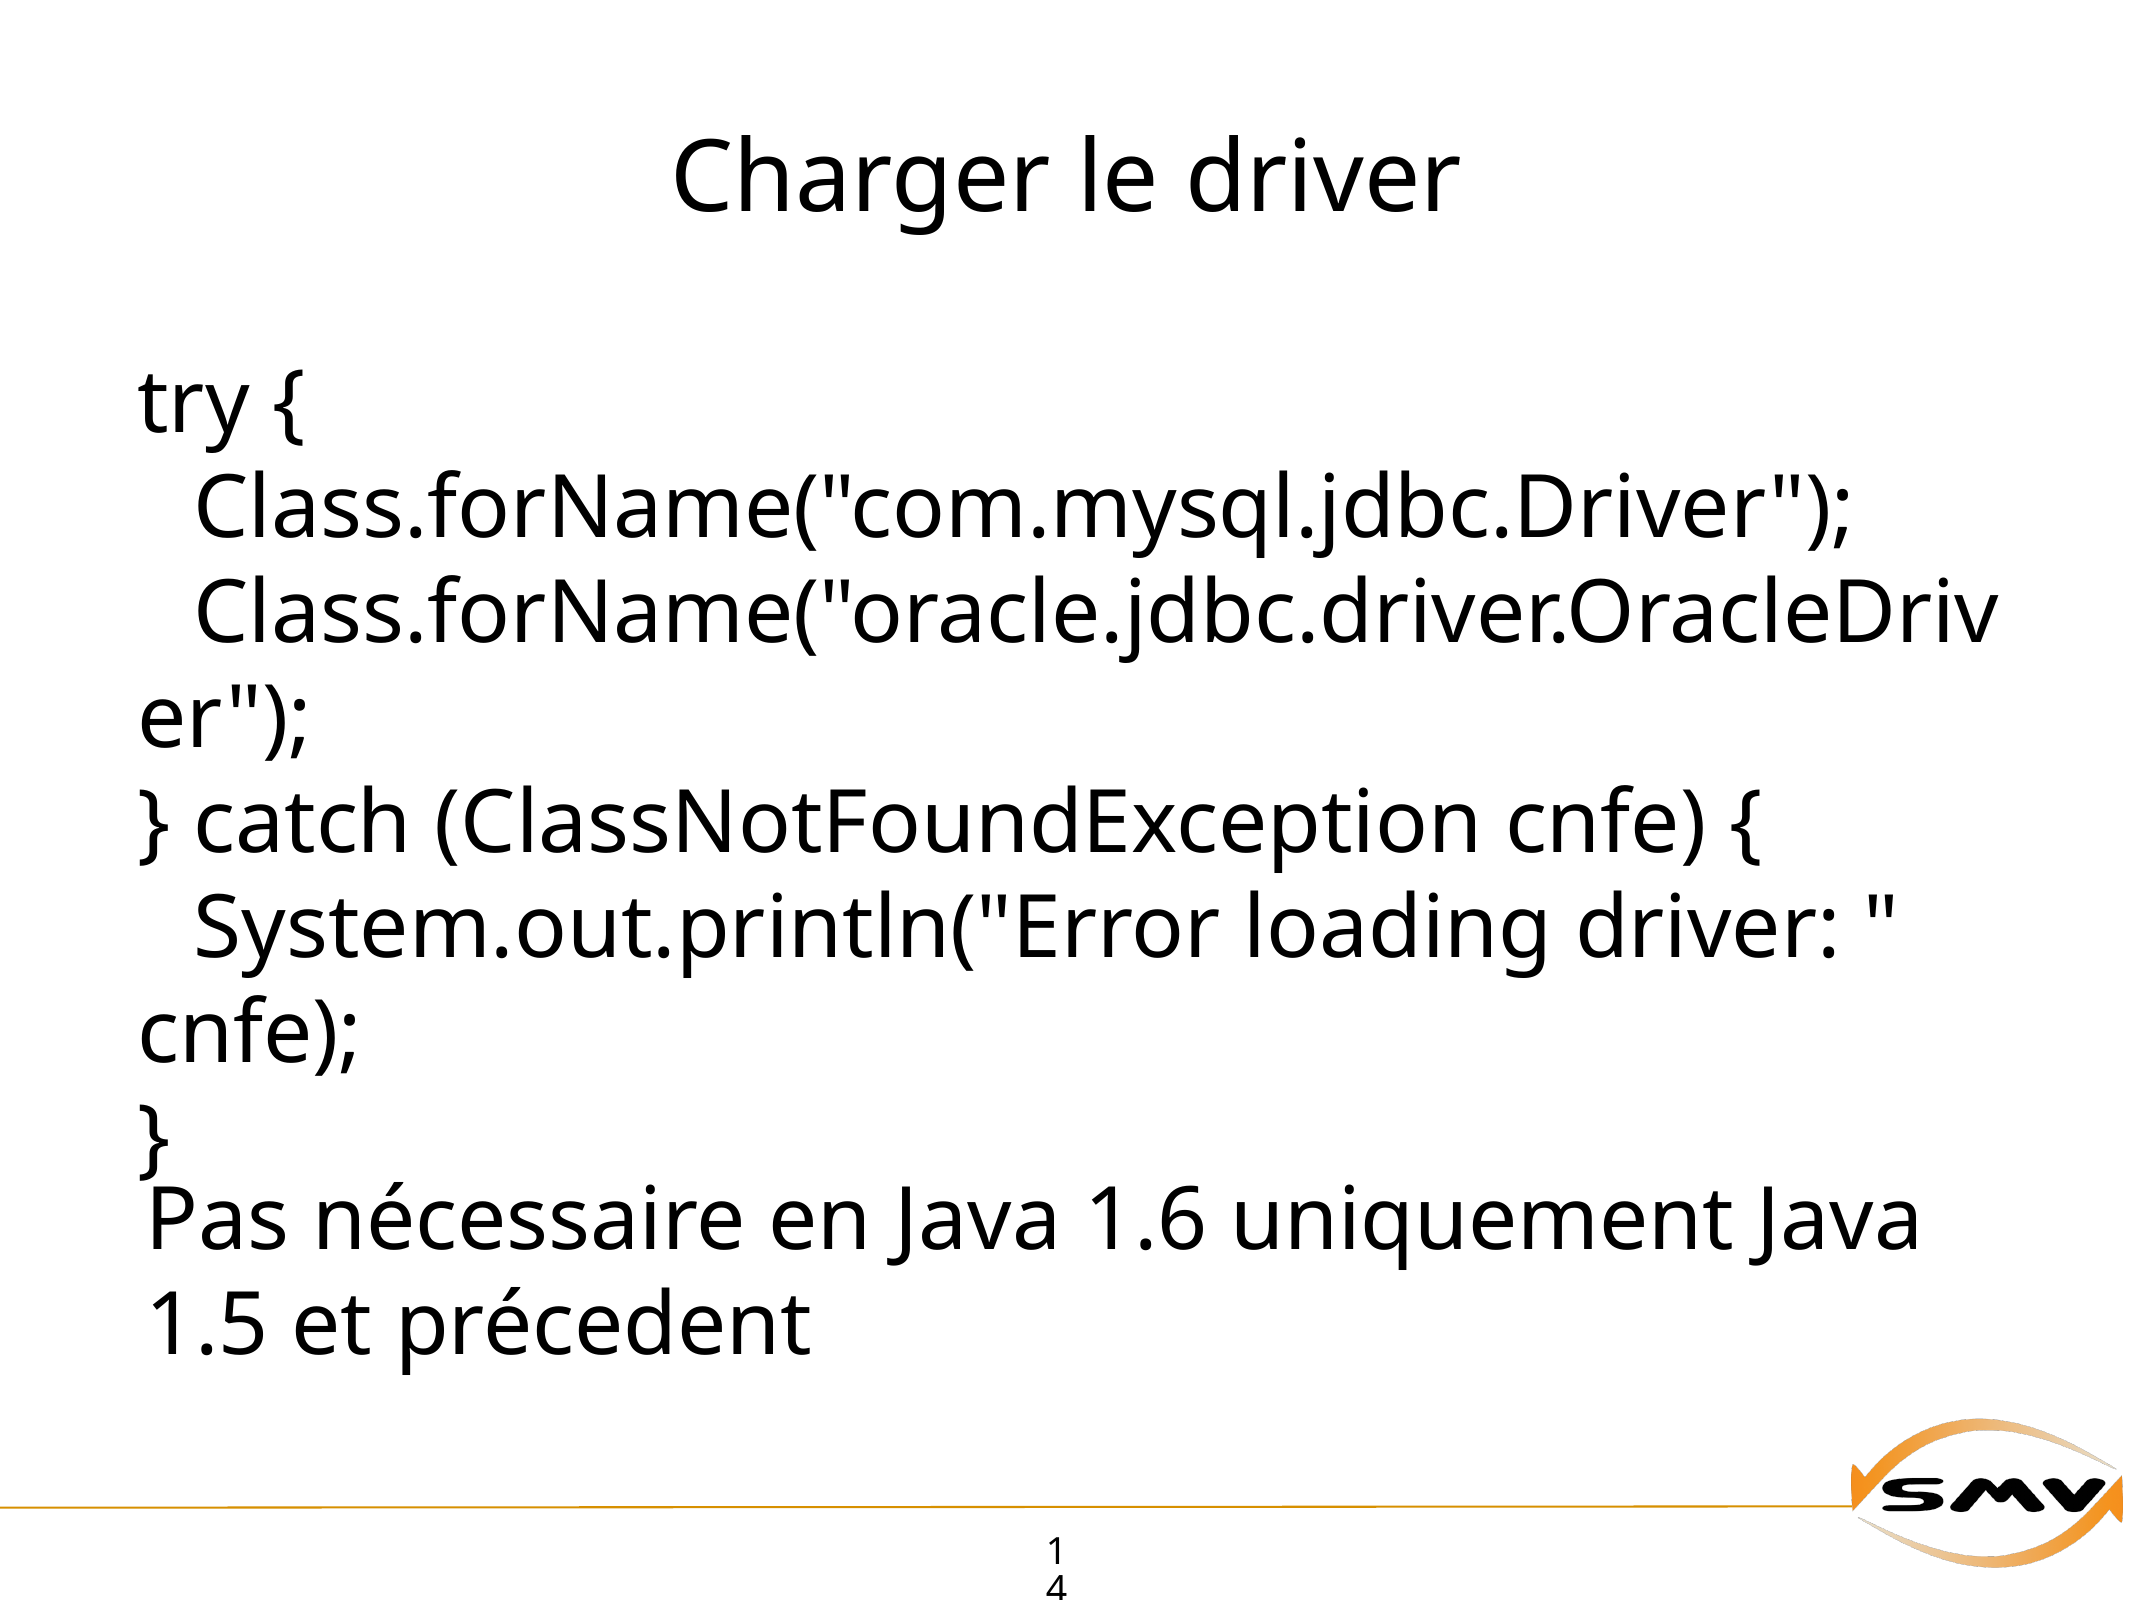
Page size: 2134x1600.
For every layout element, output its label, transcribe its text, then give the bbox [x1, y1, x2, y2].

picture [2050, 1416, 2123, 1588]
title Charger le driver [207, 41, 1926, 303]
text_box Pas nécessaire en Java 1.6 uniquement Java 1.5 et précedent [137, 764, 2050, 1600]
text_box try { Class.forName("com.mysql.jdbc.Driver"); Class.forName("oracle.jdbc.driver.OracleDriver"); } catch (ClassNotFoundException cnfe) { System.out.println("Error loading driver: " cnfe); } [129, 336, 2009, 1193]
